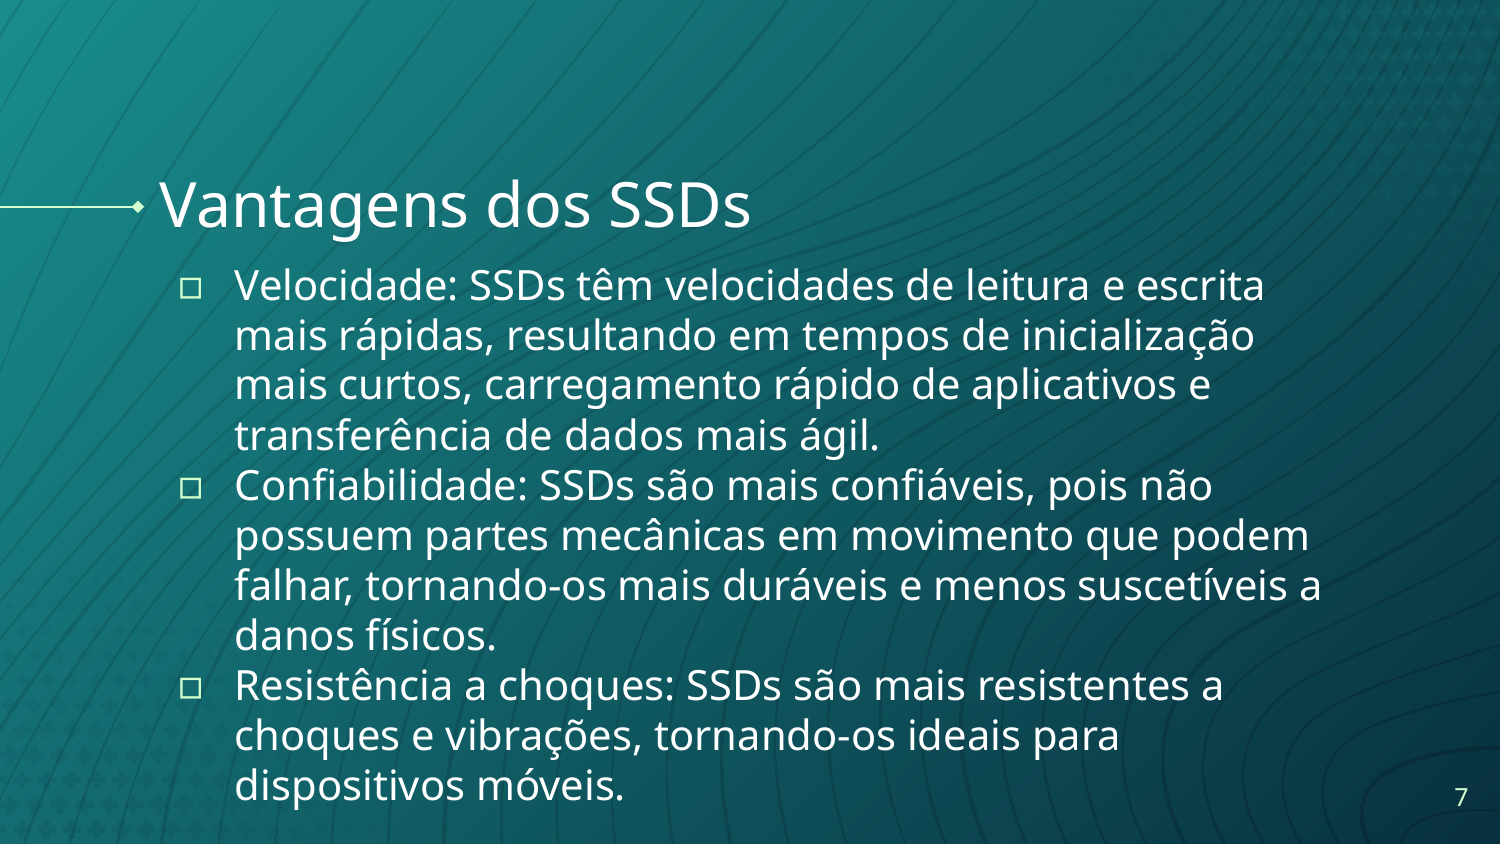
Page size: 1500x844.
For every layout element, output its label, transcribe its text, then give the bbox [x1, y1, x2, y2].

list Velocidade: SSDs têm velocidades de leitura e escrita mais rápidas, resultando em tempos de inicialização mais curtos, carregamento rápido de aplicativos e transferência de dados mais ágil. Confiabilidade: SSDs são mais confiáveis, pois não possuem partes mecânicas em movimento que podem falhar, tornando-os mais duráveis e menos suscetíveis a danos físicos. Resistência a choques: SSDs são mais resistentes a choques e vibrações, tornando-os ideais para dispositivos móveis. [159, 258, 1340, 702]
title Vantagens dos SSDs [159, 174, 1340, 240]
slide_number ‹#› [1378, 766, 1469, 832]
